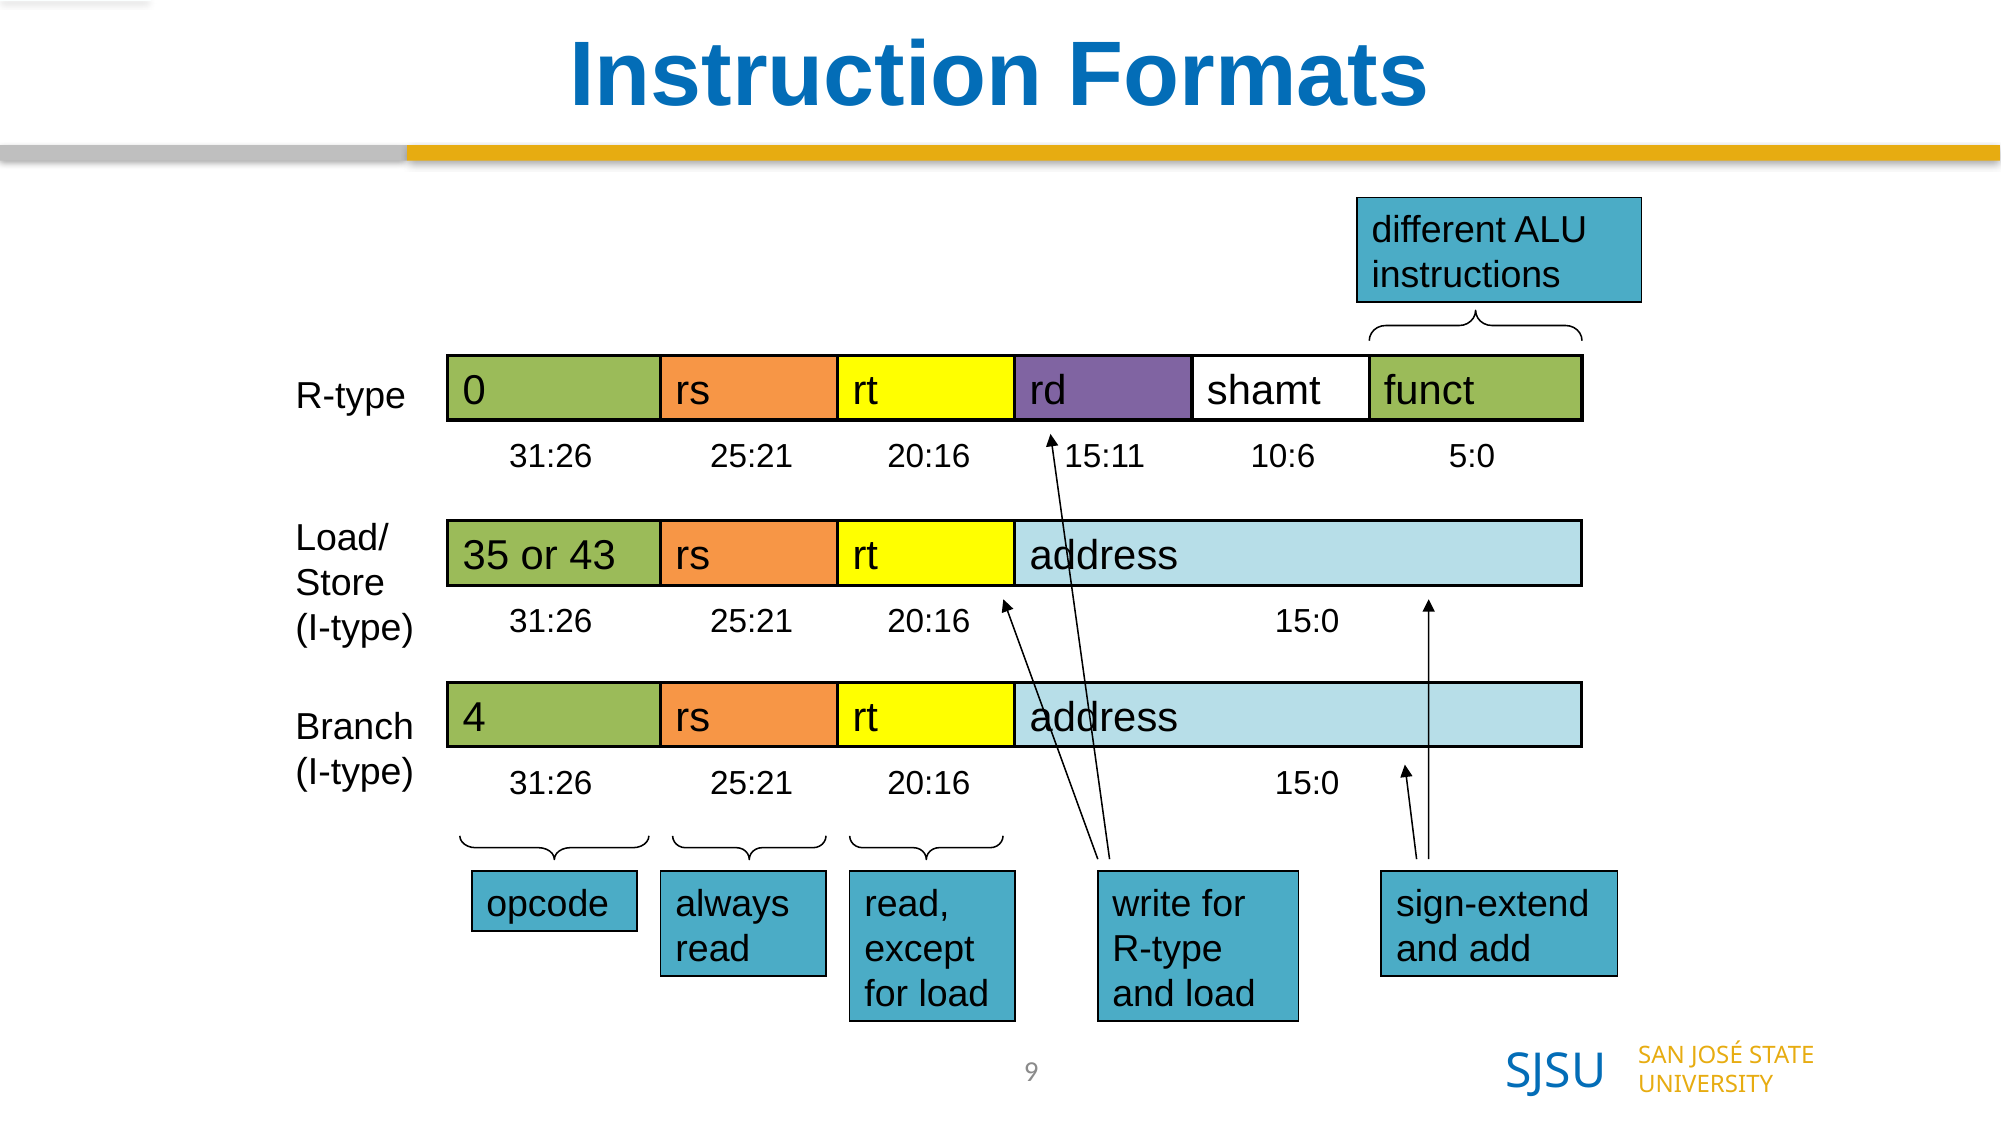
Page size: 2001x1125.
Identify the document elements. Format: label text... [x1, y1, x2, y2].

text_box rs [660, 682, 837, 747]
text_box rt [837, 355, 1014, 421]
text_box 5:0 [1434, 426, 1511, 482]
text_box R-type [280, 363, 421, 424]
text_box [459, 835, 649, 860]
text_box different ALU instructions [1356, 197, 1642, 303]
text_box address [1086, 682, 1428, 747]
text_box rt [837, 520, 1014, 586]
text_box 25:21 [695, 592, 809, 647]
text_box always read [660, 871, 826, 976]
text_box 15:0 [1259, 753, 1355, 809]
text_box [1001, 599, 1098, 860]
text_box address [1429, 682, 1582, 747]
text_box Load/ Store (I-type) [280, 505, 430, 656]
slide_number 9 [797, 1040, 1265, 1100]
text_box rt [837, 682, 1014, 747]
text_box [1046, 433, 1110, 860]
text_box sign-extend and add [1381, 871, 1618, 976]
text_box funct [1369, 355, 1582, 421]
text_box 20:16 [872, 753, 986, 809]
text_box 31:26 [494, 426, 608, 482]
text_box shamt [1192, 355, 1369, 421]
text_box 31:26 [494, 753, 608, 809]
text_box Branch (I-type) [280, 694, 430, 800]
text_box 15:11 [1049, 426, 1161, 482]
text_box 20:16 [872, 426, 986, 482]
text_box 20:16 [872, 592, 986, 647]
text_box read, except for load [849, 871, 1015, 1021]
text_box address [1014, 520, 1071, 586]
text_box rs [660, 355, 837, 421]
text_box 15:0 [1259, 592, 1355, 647]
text_box write for R-type and load [1097, 871, 1299, 1021]
text_box opcode [471, 871, 638, 931]
text_box 31:26 [494, 592, 608, 647]
text_box 25:21 [695, 753, 809, 809]
text_box rs [660, 520, 837, 586]
text_box address [1034, 682, 1093, 747]
text_box [1369, 310, 1583, 341]
text_box 35 or 43 [447, 520, 660, 586]
text_box [849, 835, 1004, 860]
text_box address [1014, 682, 1056, 747]
text_box 25:21 [695, 426, 809, 482]
text_box [1422, 599, 1435, 860]
text_box 0 [447, 355, 660, 421]
text_box address [1063, 520, 1582, 586]
text_box 4 [447, 682, 660, 747]
text_box rd [1014, 355, 1192, 421]
text_box [672, 835, 827, 860]
text_box 10:6 [1235, 426, 1331, 482]
title Instruction Formats [99, 11, 1900, 126]
text_box [1400, 764, 1417, 860]
